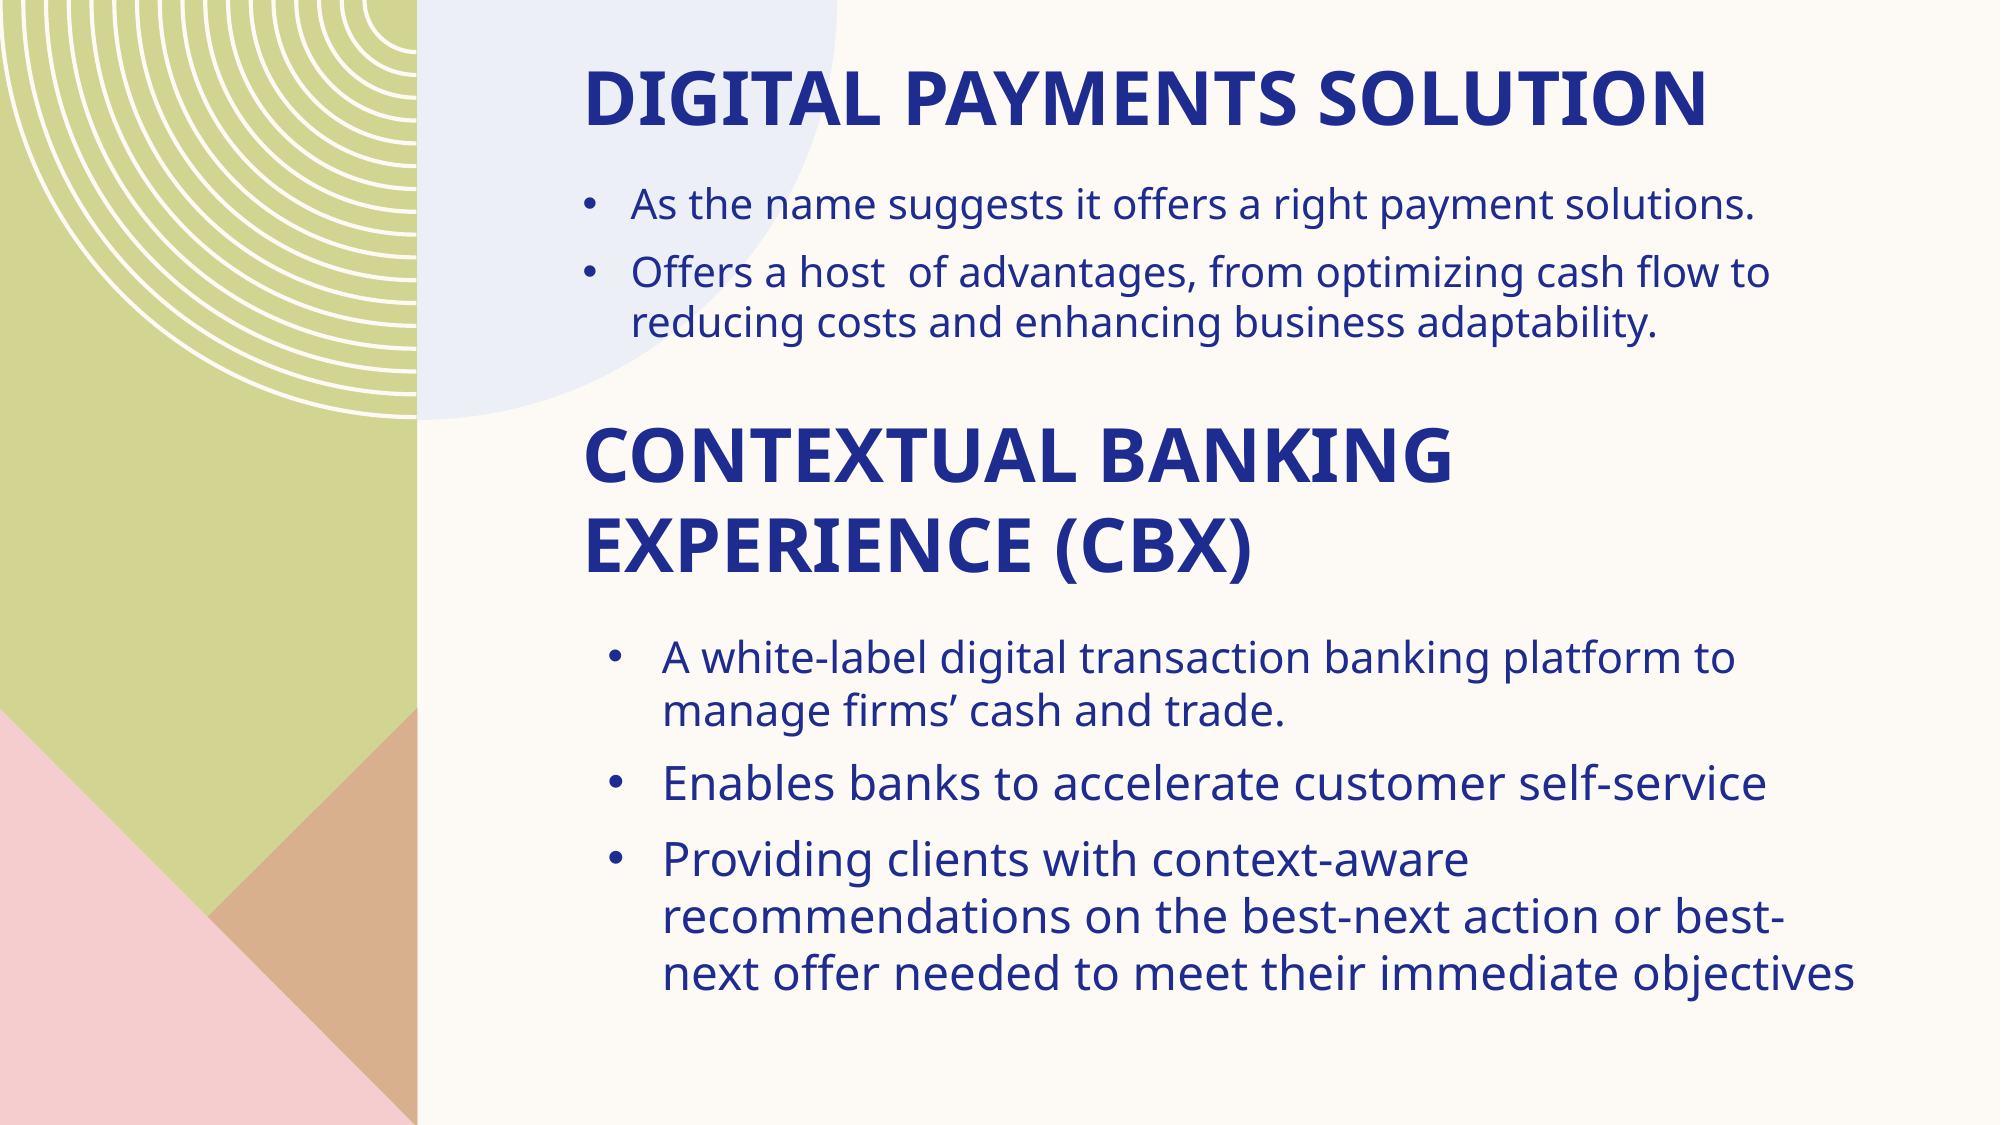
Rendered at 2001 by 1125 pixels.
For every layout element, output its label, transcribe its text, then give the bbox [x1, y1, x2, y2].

text_box Contextual Banking Experience (CBX) [567, 459, 1900, 588]
text_box A white-label digital transaction banking platform to manage firms’ cash and trade. Enables banks to accelerate customer self-service Providing clients with context-aware recommendations on the best-next action or best-next offer needed to meet their immediate objectives [592, 629, 1900, 1007]
title DIGITAL PAYMENTS SOLUTION [567, 26, 1875, 141]
list As the name suggests it offers a right payment solutions. Offers a host of advantages, from optimizing cash flow to reducing costs and enhancing business adaptability. [567, 177, 1875, 406]
